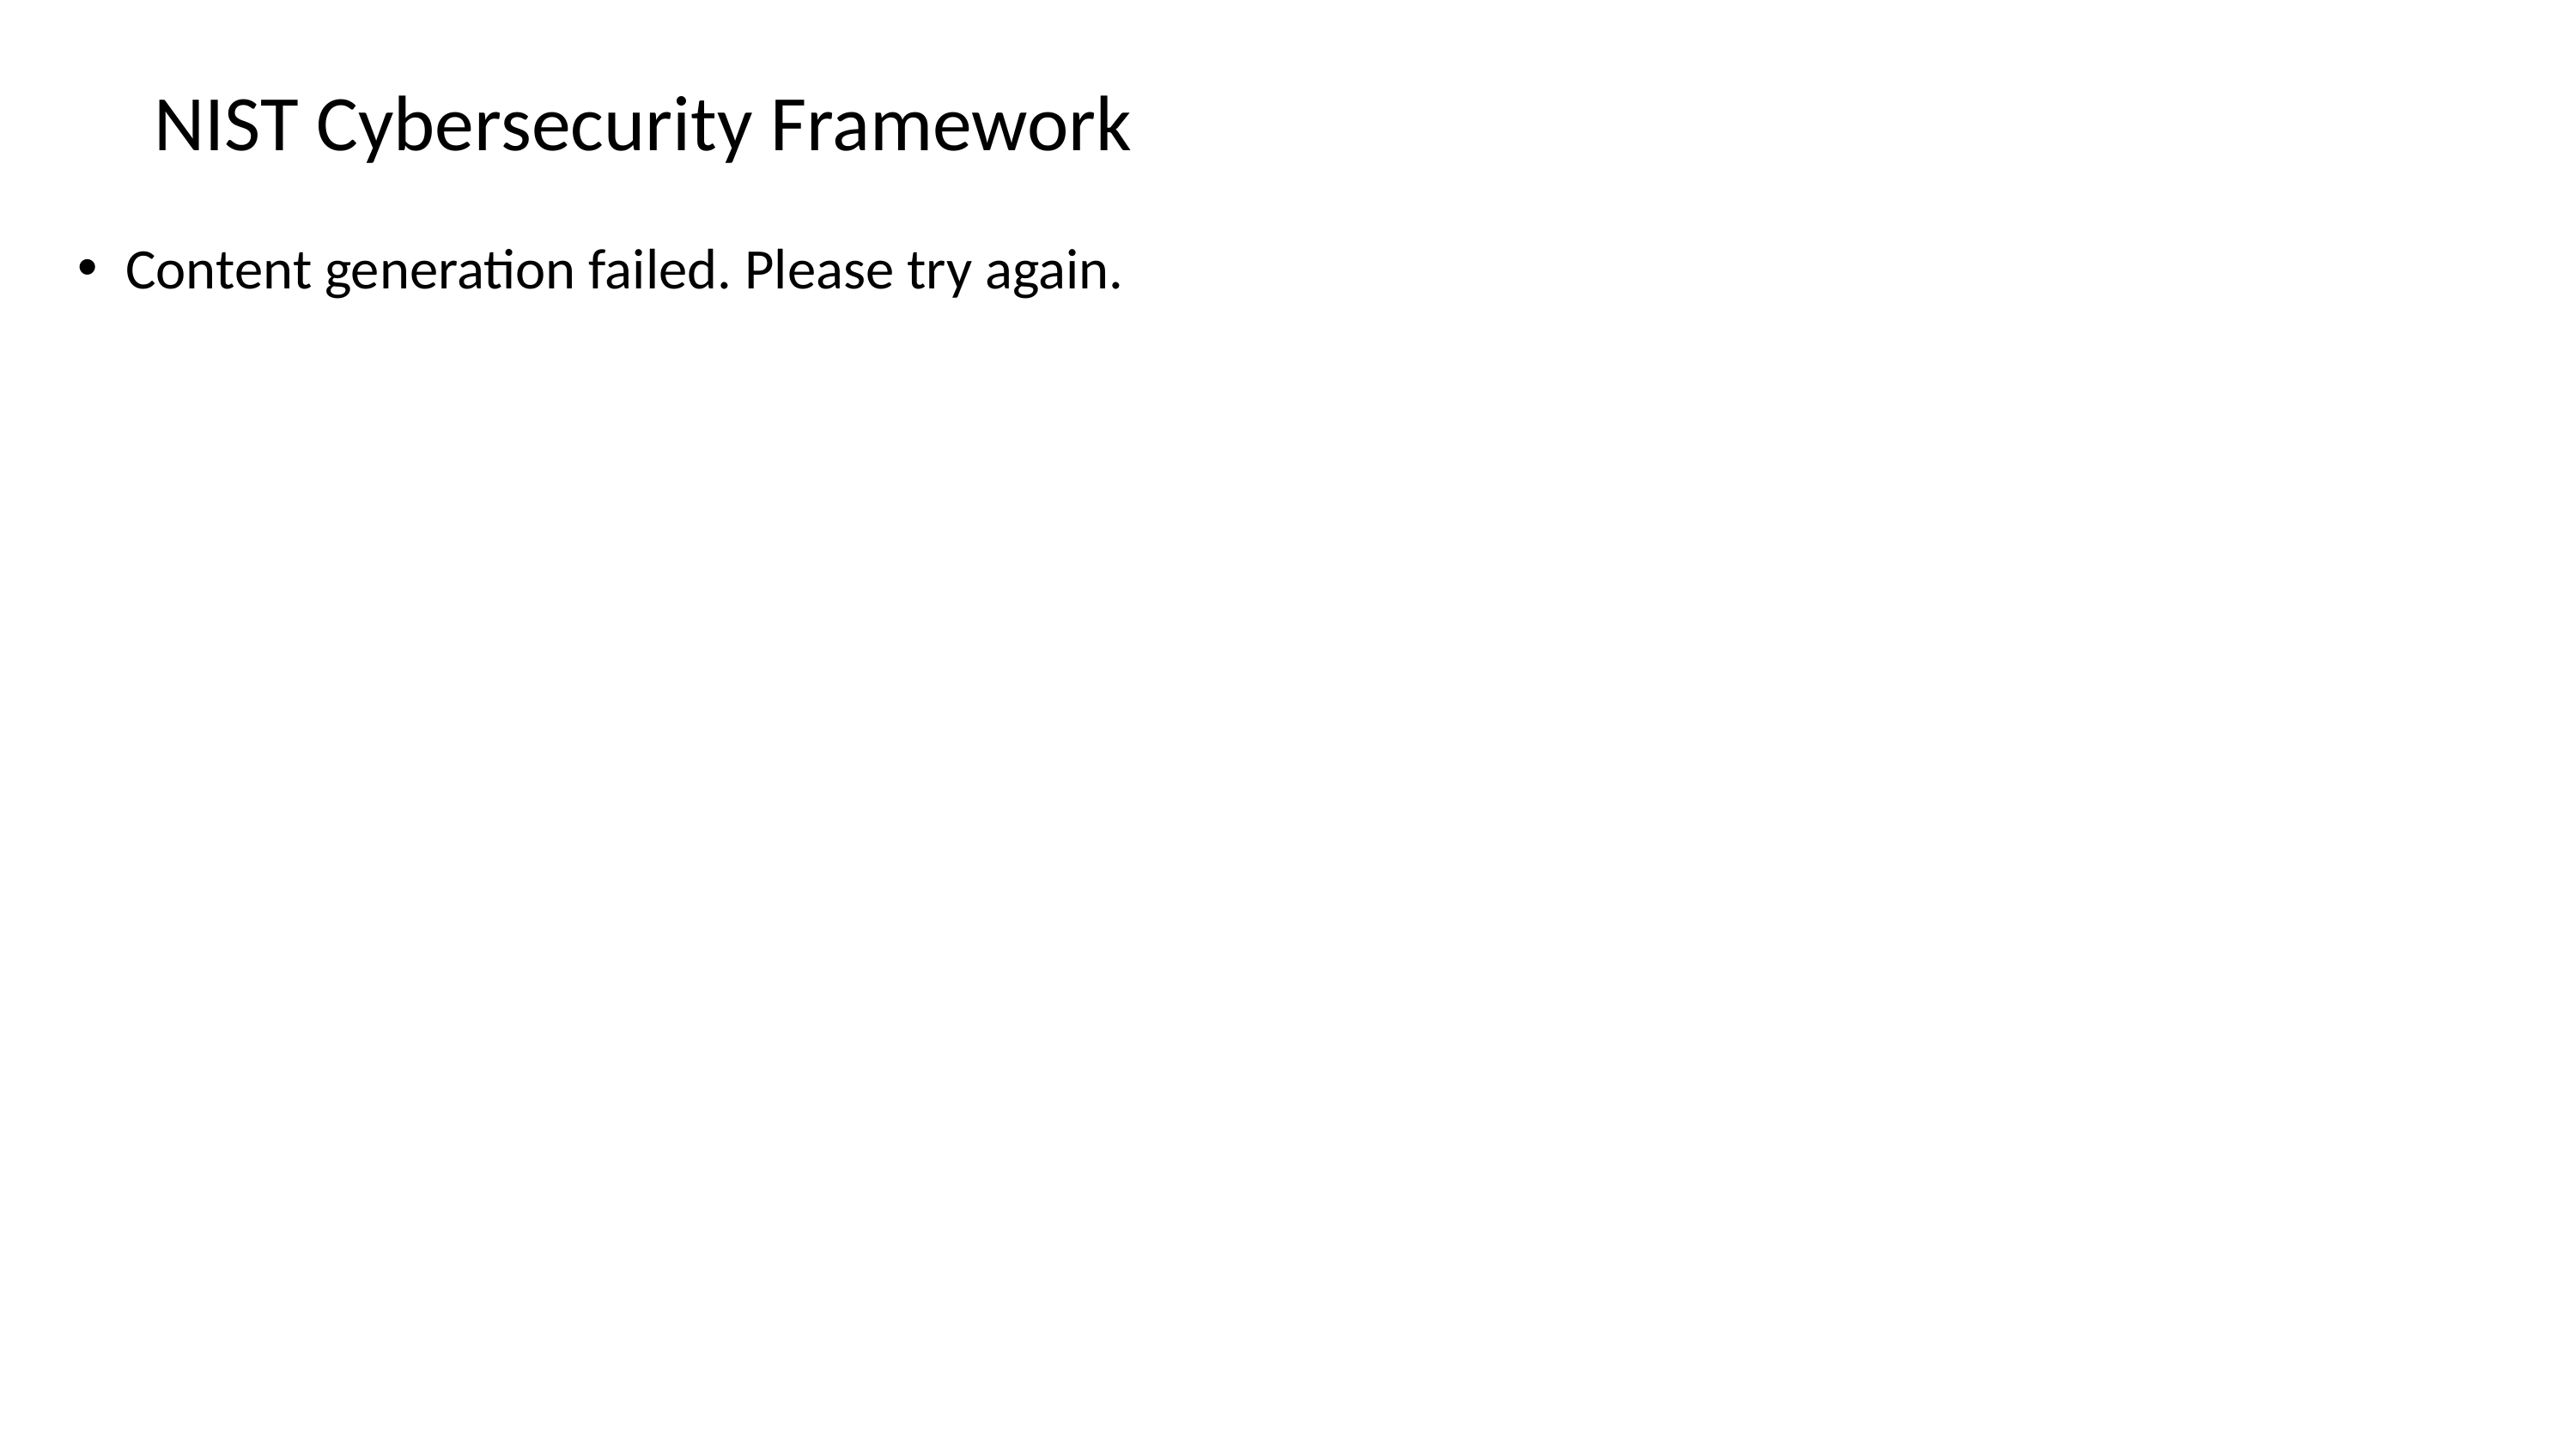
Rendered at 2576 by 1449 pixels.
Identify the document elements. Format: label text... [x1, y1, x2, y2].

list Content generation failed. Please try again. [64, 225, 1224, 863]
title NIST Cybersecurity Framework [64, 39, 1224, 200]
